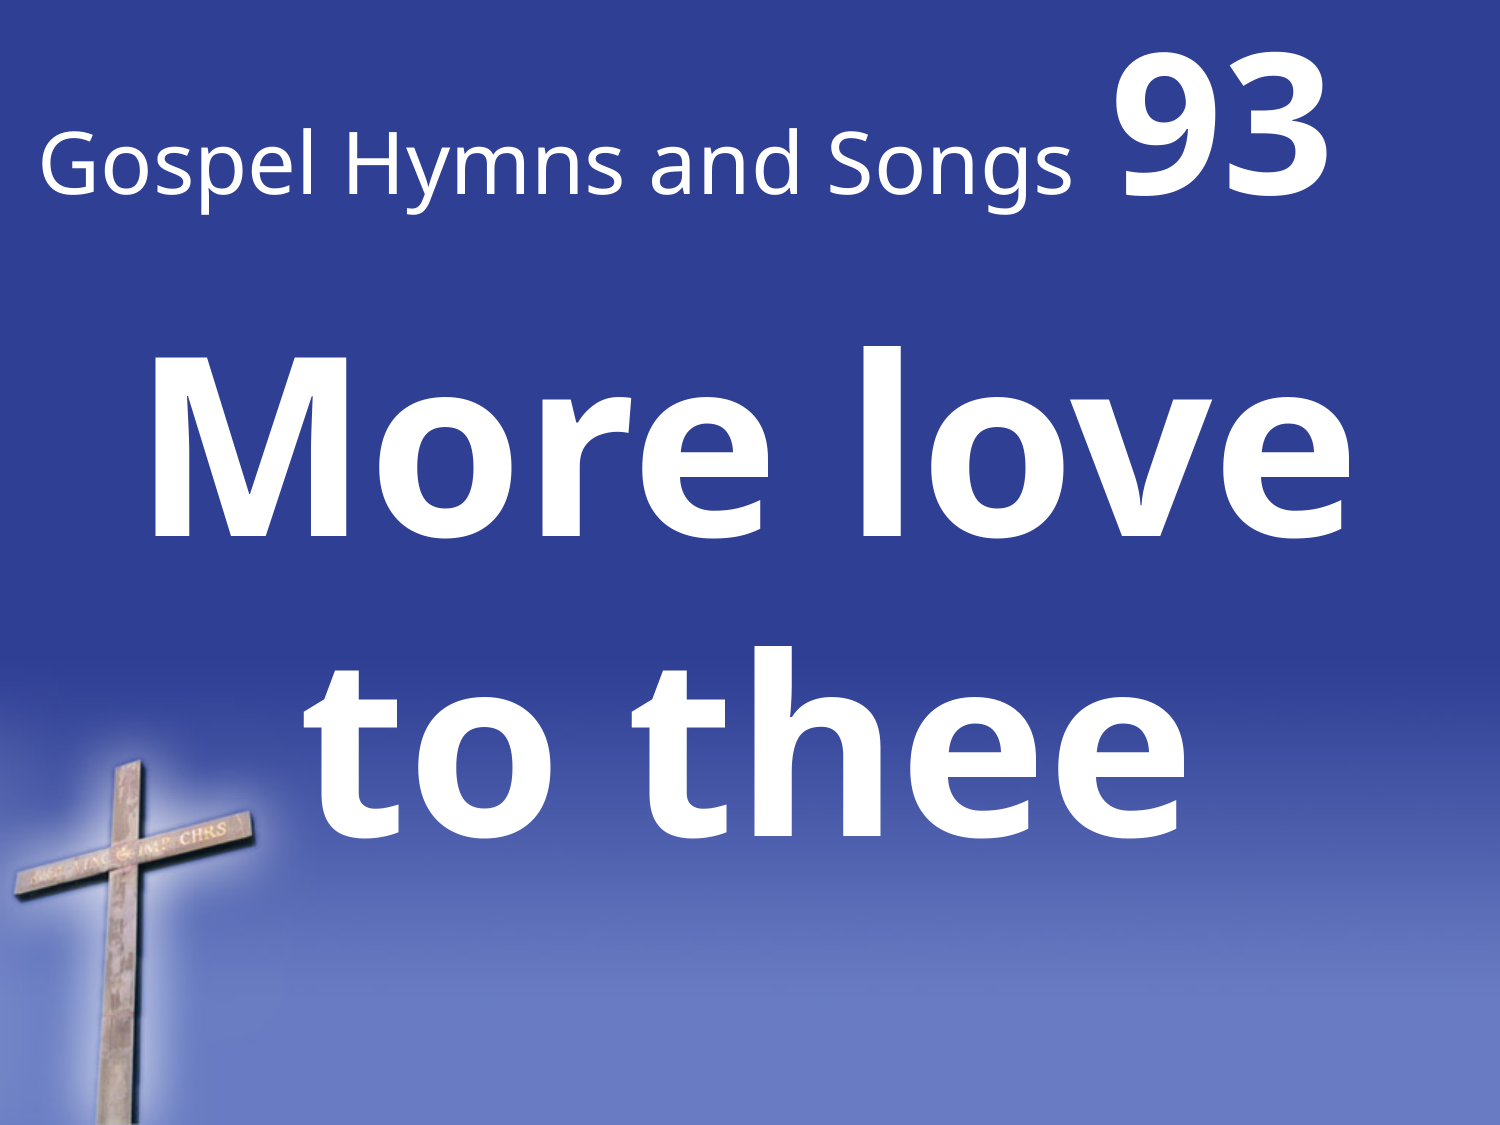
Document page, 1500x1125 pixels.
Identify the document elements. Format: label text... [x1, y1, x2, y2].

picture [0, 244, 1500, 1125]
list More love to thee [0, 278, 1495, 1125]
title Gospel Hymns and Songs 93 [0, 0, 1500, 244]
